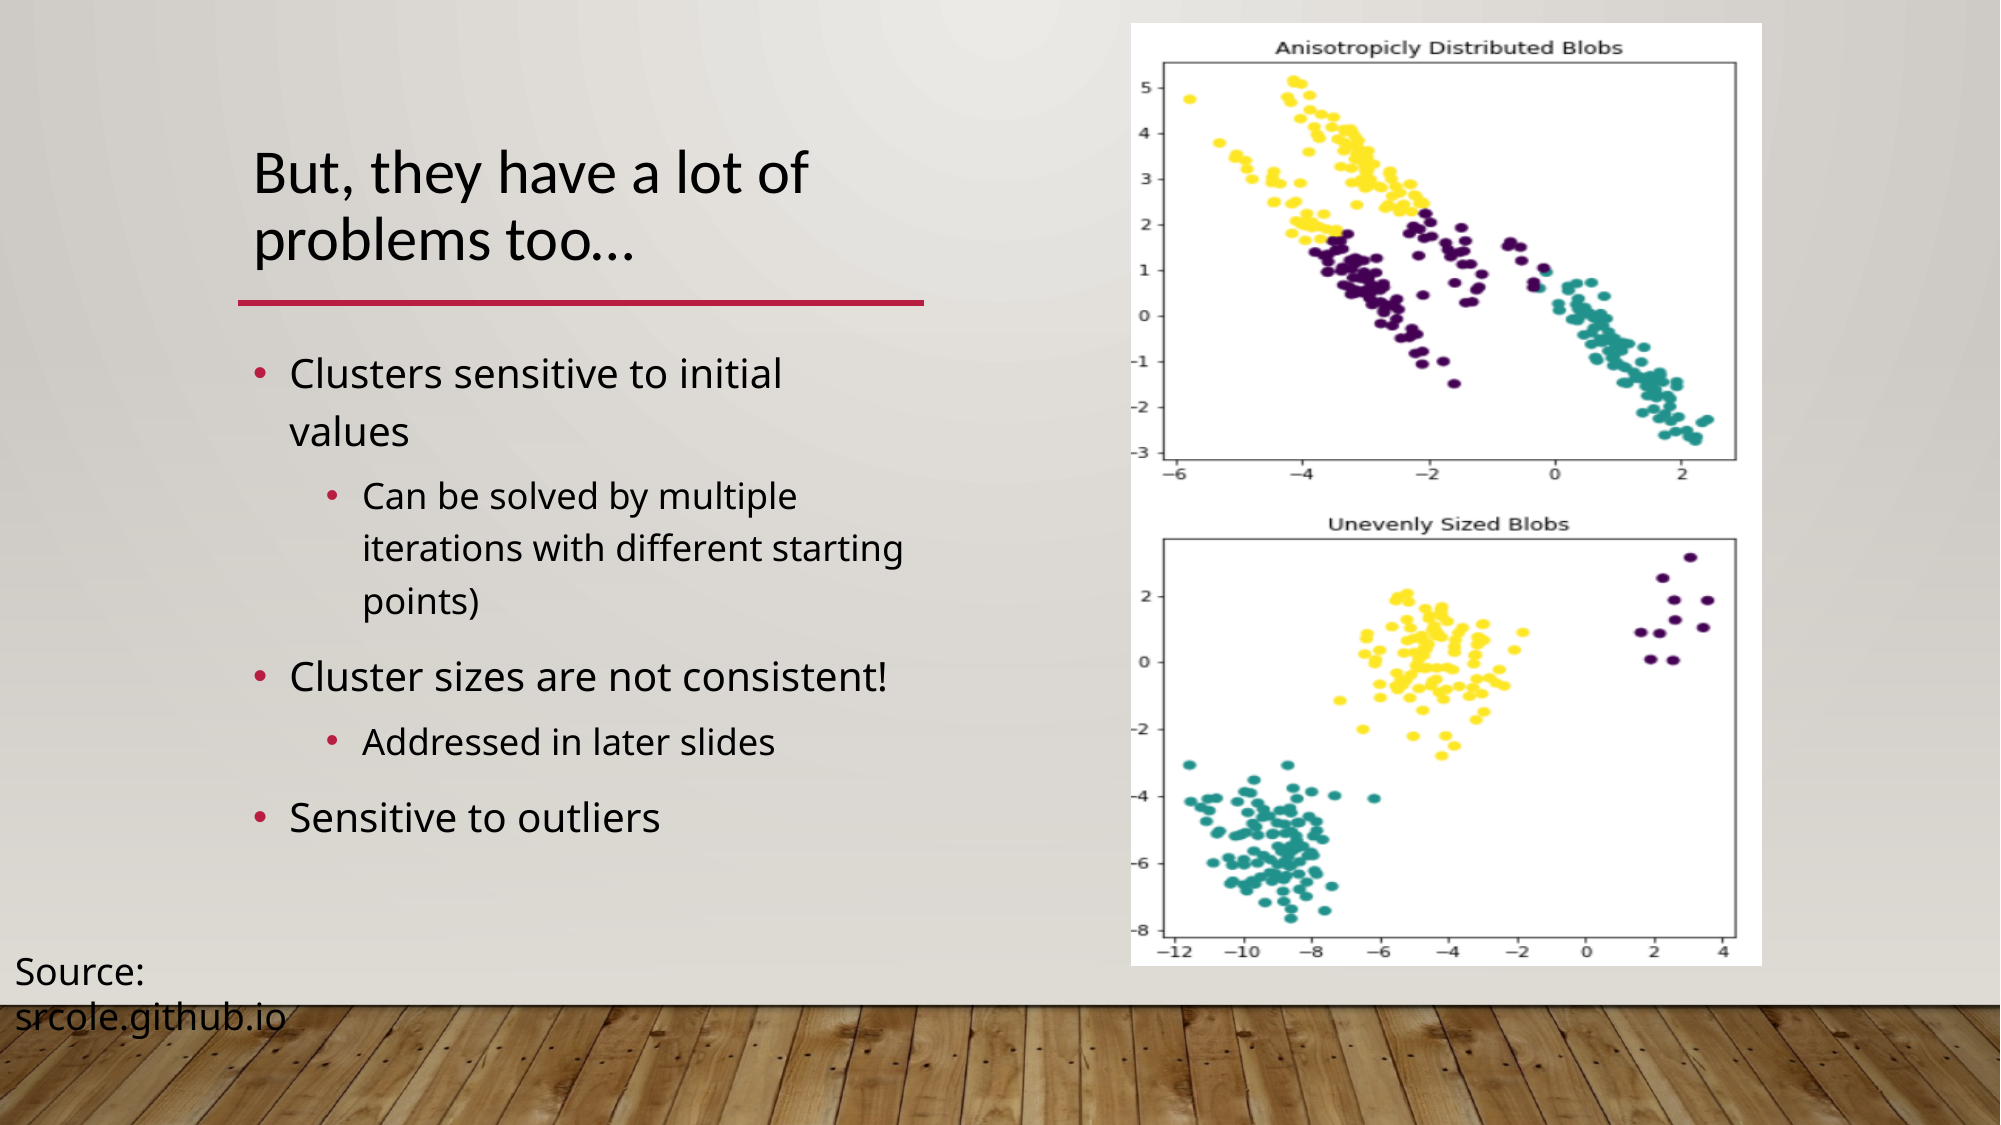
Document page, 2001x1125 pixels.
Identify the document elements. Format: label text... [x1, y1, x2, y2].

title But, they have a lot of problems too… [238, 131, 924, 302]
text_box Source: srcole.github.io [0, 940, 402, 1004]
list Clusters sensitive to initial values Can be solved by multiple iterations with different starting points) Cluster sizes are not consistent! Addressed in later slides Sensitive to outliers [238, 330, 923, 897]
text_box [0, 0, 2000, 330]
picture [0, 1006, 2000, 1125]
picture [1131, 22, 1762, 967]
text_box [0, 330, 2000, 1004]
